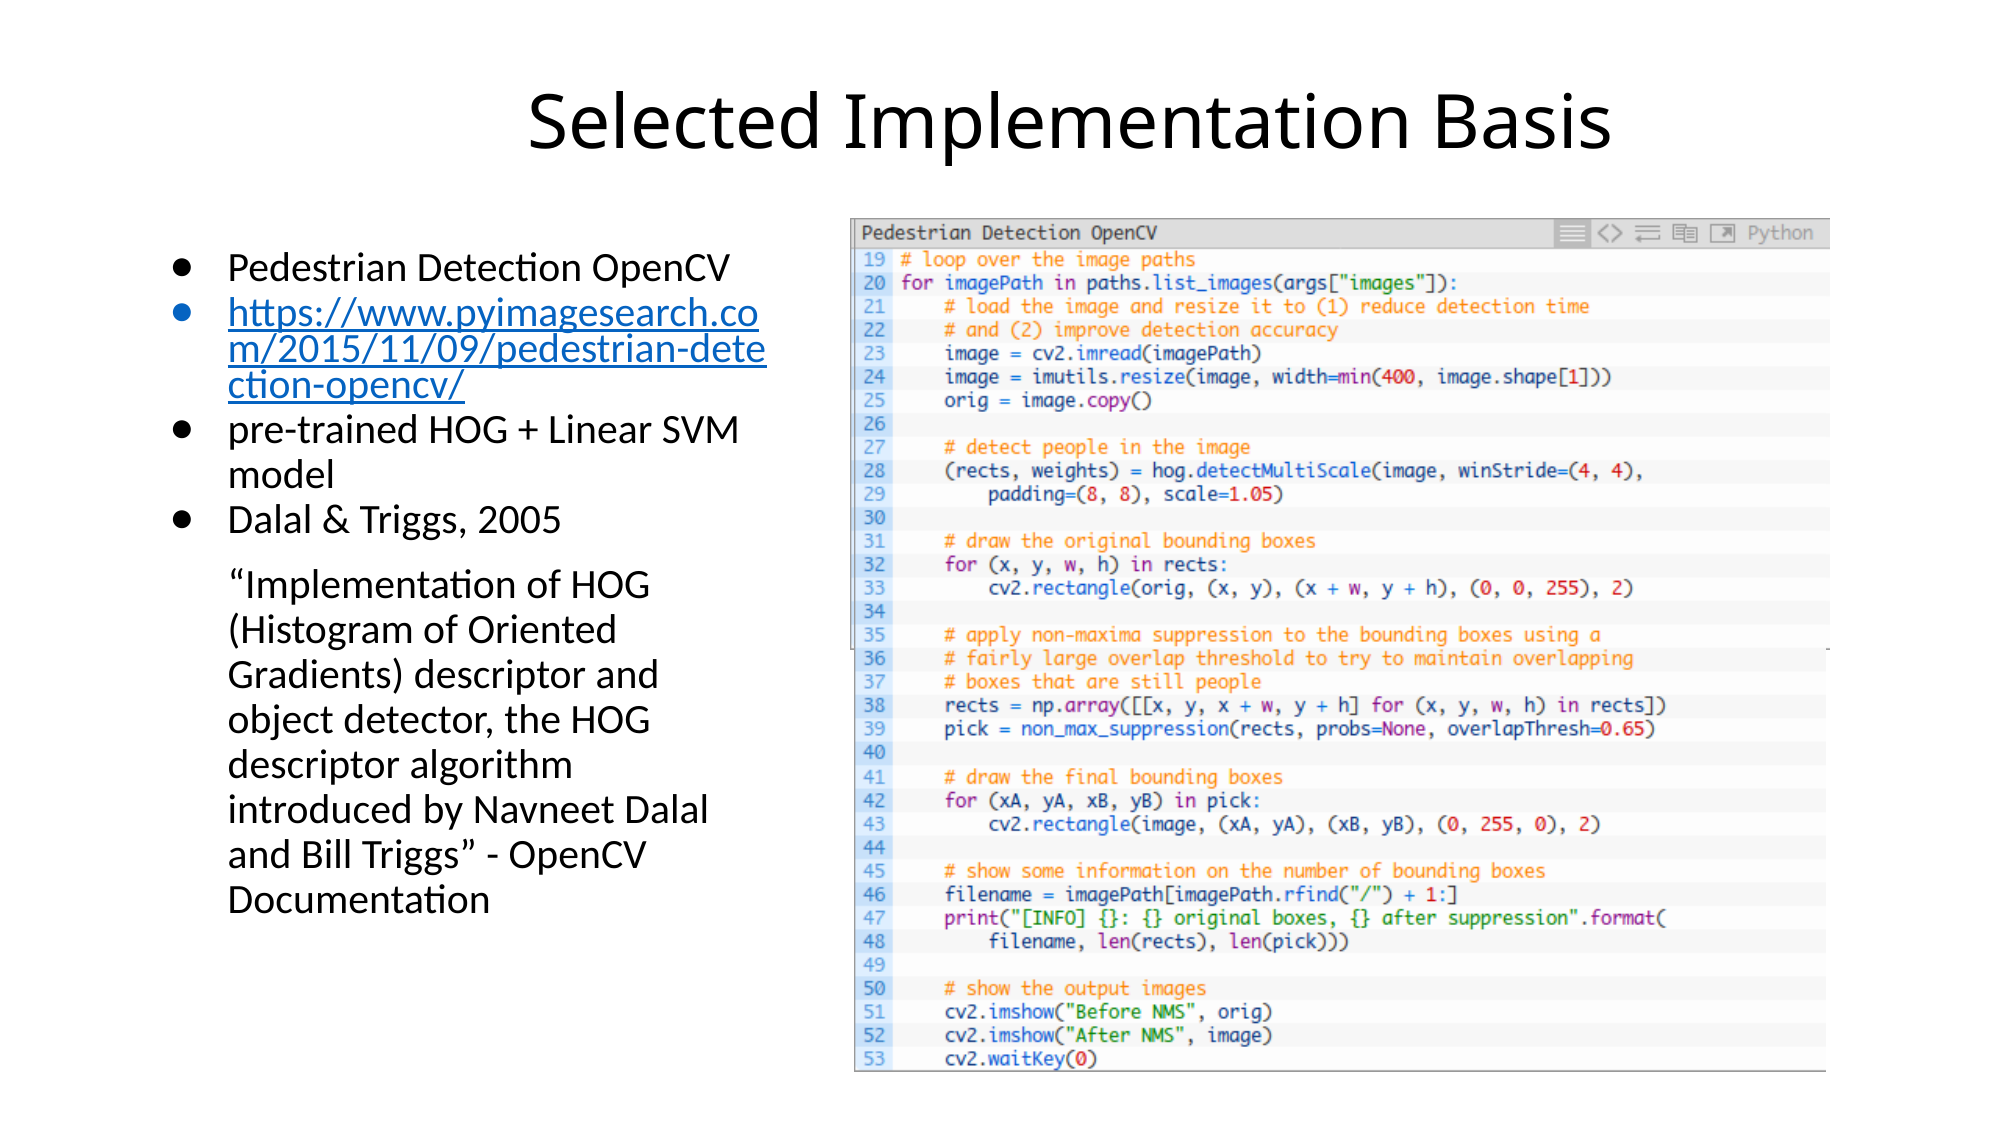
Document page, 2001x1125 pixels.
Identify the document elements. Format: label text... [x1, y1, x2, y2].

picture [850, 218, 1830, 1072]
list Pedestrian Detection OpenCV https://www.pyimagesearch.com/2015/11/09/pedestrian-detection-opencv/ pre-trained HOG + Linear SVM model Dalal & Triggs, 2005 “Implementation of HOG (Histogram of Oriented Gradients) descriptor and object detector, the HOG descriptor algorithm introduced by Navneet Dalal and Bill Triggs” - OpenCV Documentation [137, 237, 783, 1042]
title Selected Implementation Basis [137, 69, 1836, 172]
